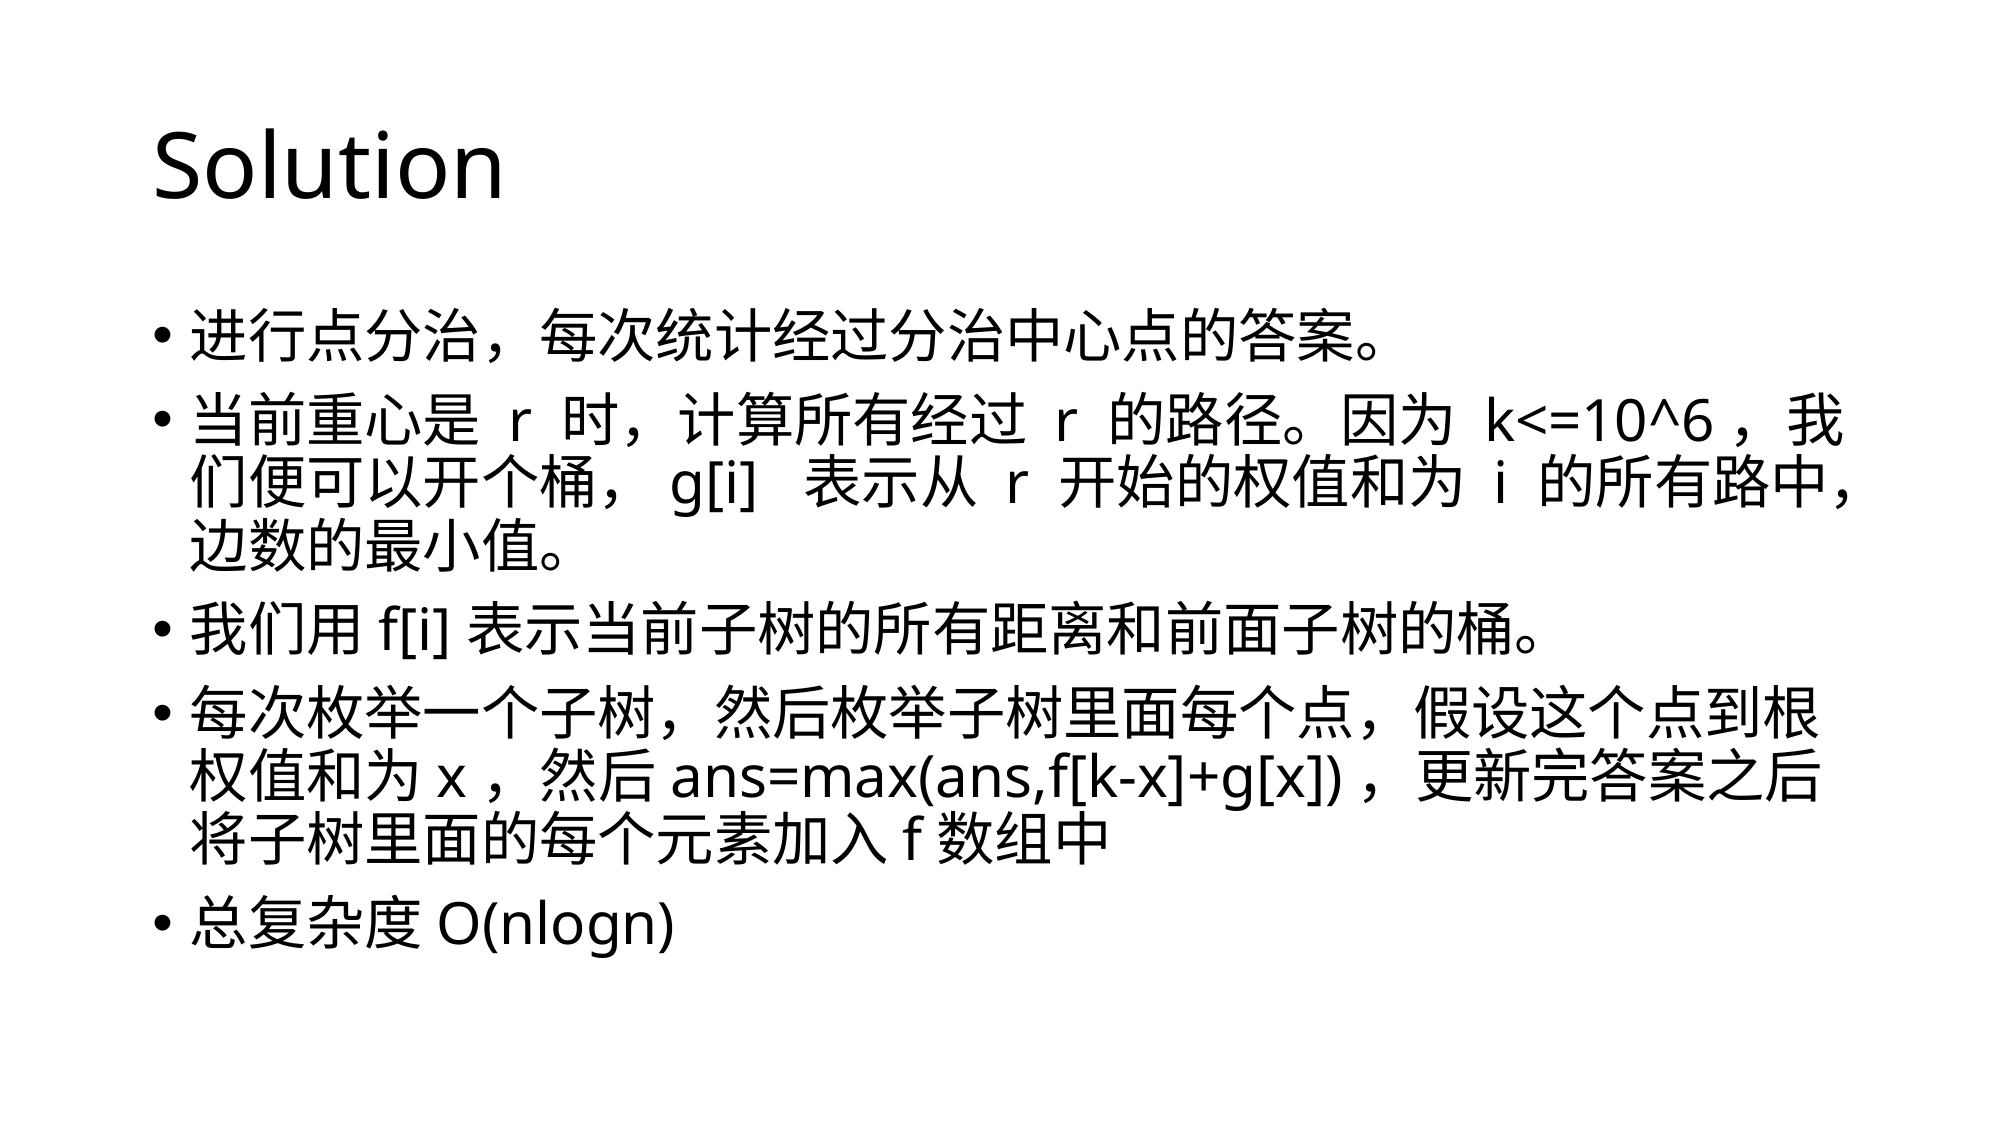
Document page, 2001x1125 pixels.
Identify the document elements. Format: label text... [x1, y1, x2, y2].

title Solution [137, 59, 1863, 278]
list 进行点分治，每次统计经过分治中心点的答案。 当前重心是 r 时，计算所有经过 r 的路径。因为 k<=10^6，我们便可以开个桶，g[i] 表示从 r 开始的权值和为 i 的所有路中，边数的最小值。 我们用f[i]表示当前子树的所有距离和前面子树的桶。 每次枚举一个子树，然后枚举子树里面每个点，假设这个点到根权值和为x，然后ans=max(ans,f[k-x]+g[x])，更新完答案之后将子树里面的每个元素加入f数组中 总复杂度O(nlogn) [137, 299, 1863, 1014]
